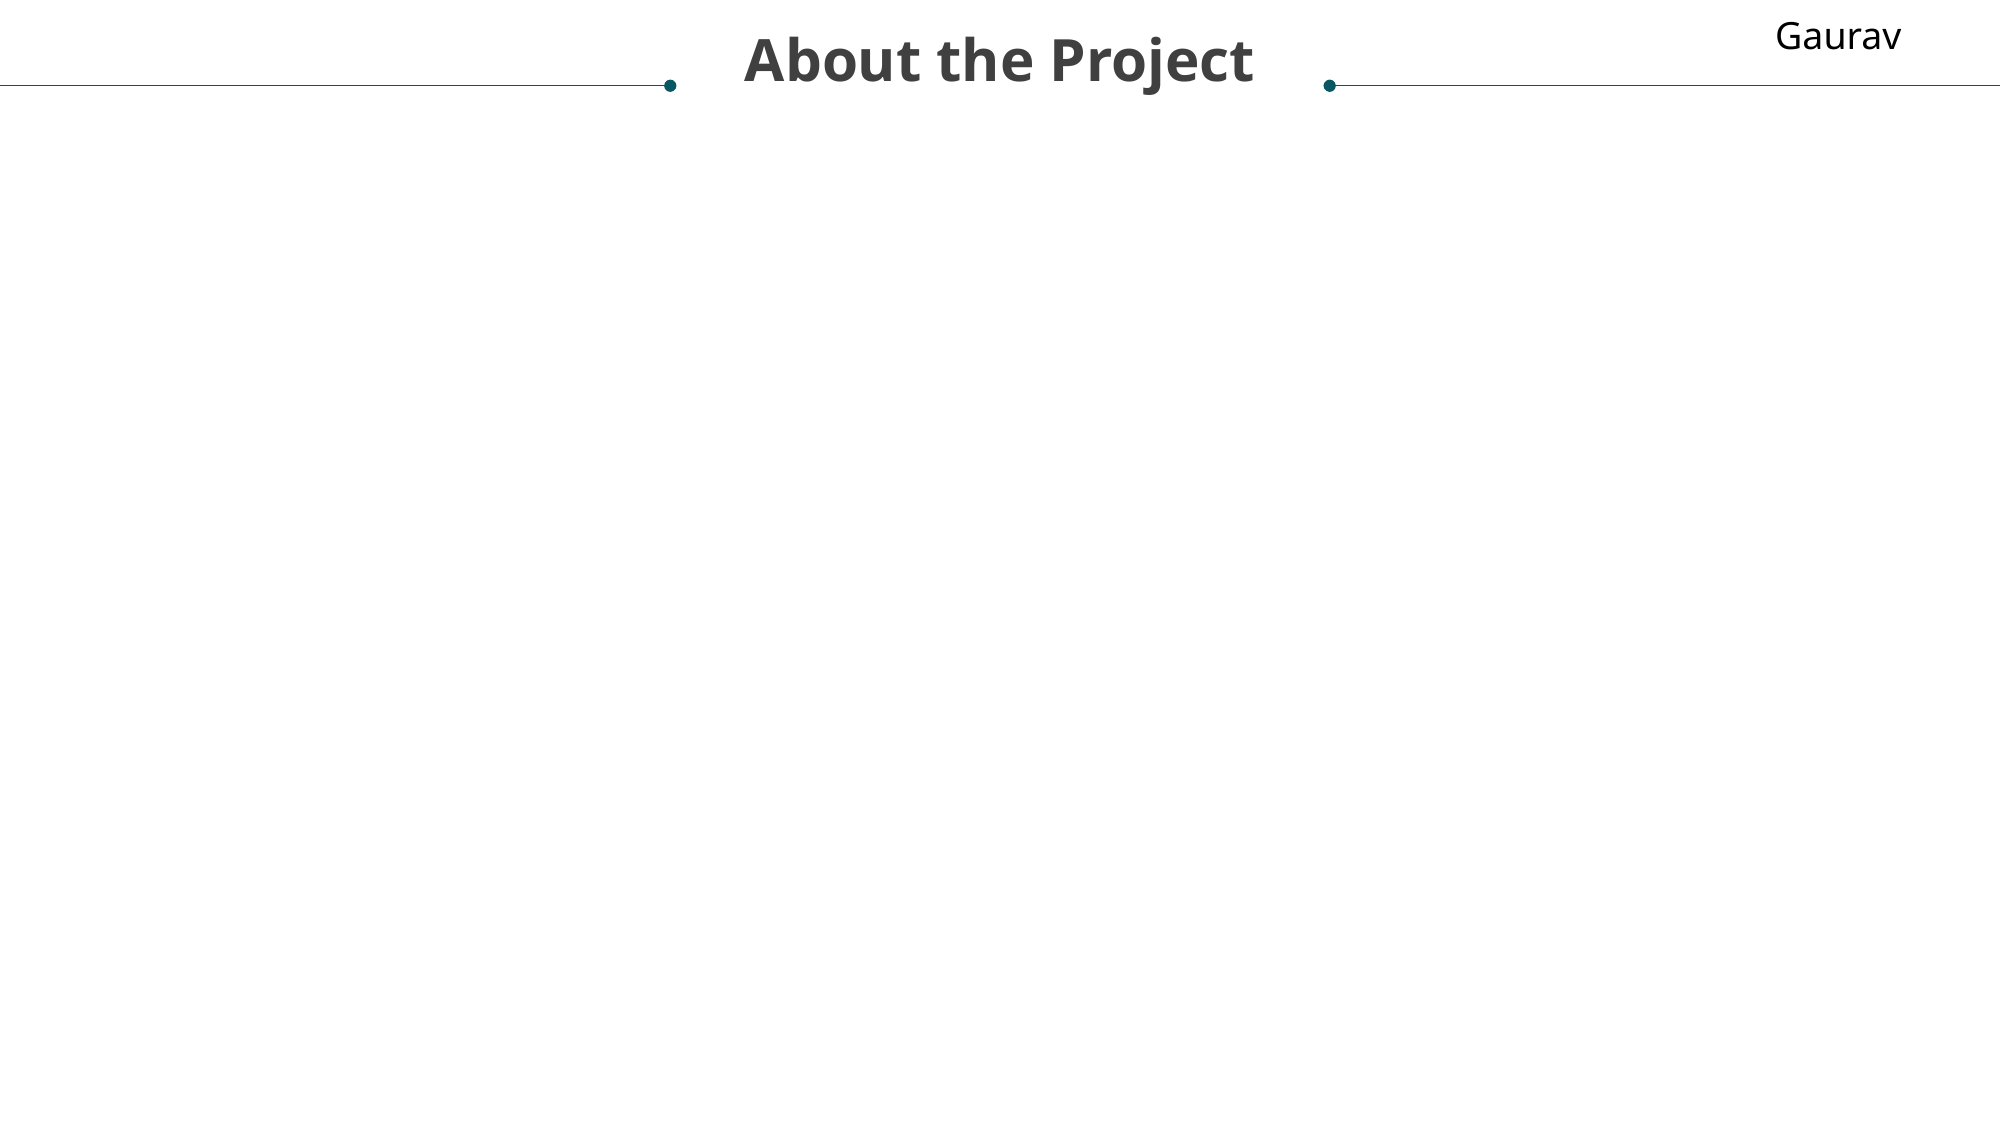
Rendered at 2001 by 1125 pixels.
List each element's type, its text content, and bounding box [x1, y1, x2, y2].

text_box Gaurav [1760, 4, 1917, 65]
text_box About the Project [37, 31, 1963, 165]
